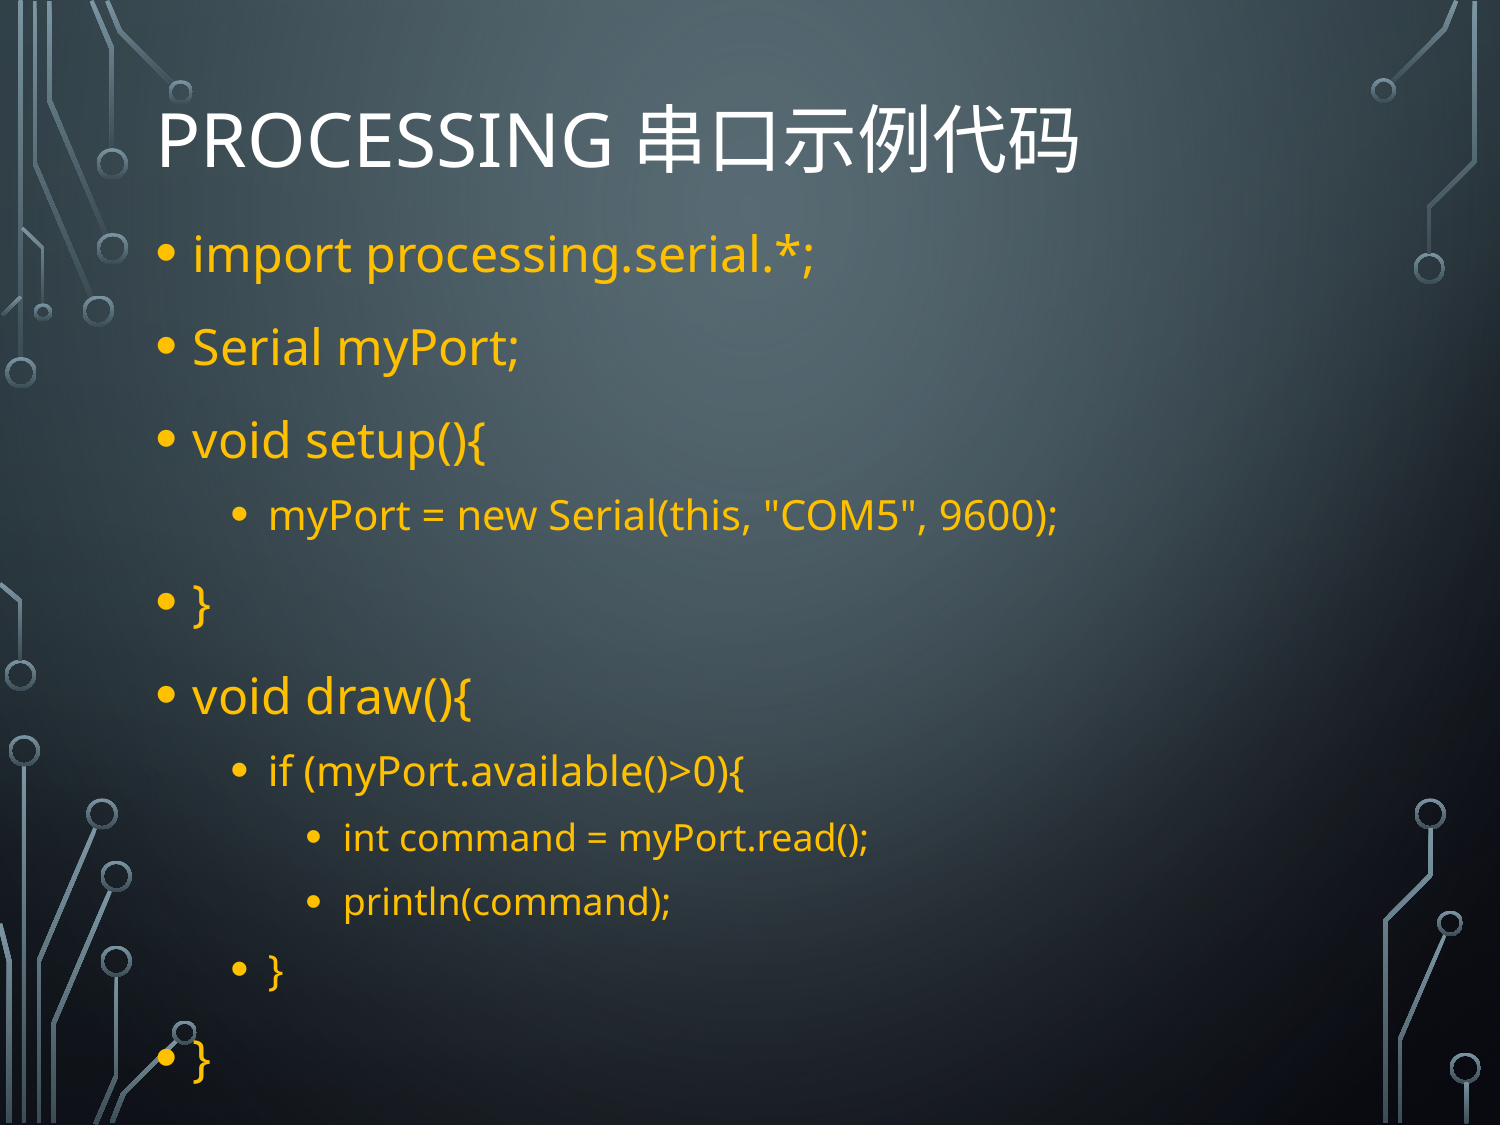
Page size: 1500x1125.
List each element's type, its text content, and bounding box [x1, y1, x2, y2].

list import processing.serial.*; Serial myPort; void setup(){ myPort = new Serial(this, "COM5", 9600); } void draw(){ if (myPort.available()>0){ int command = myPort.read(); println(command); } } [140, 202, 1360, 1108]
title processing串口示例代码 [140, 83, 1360, 202]
